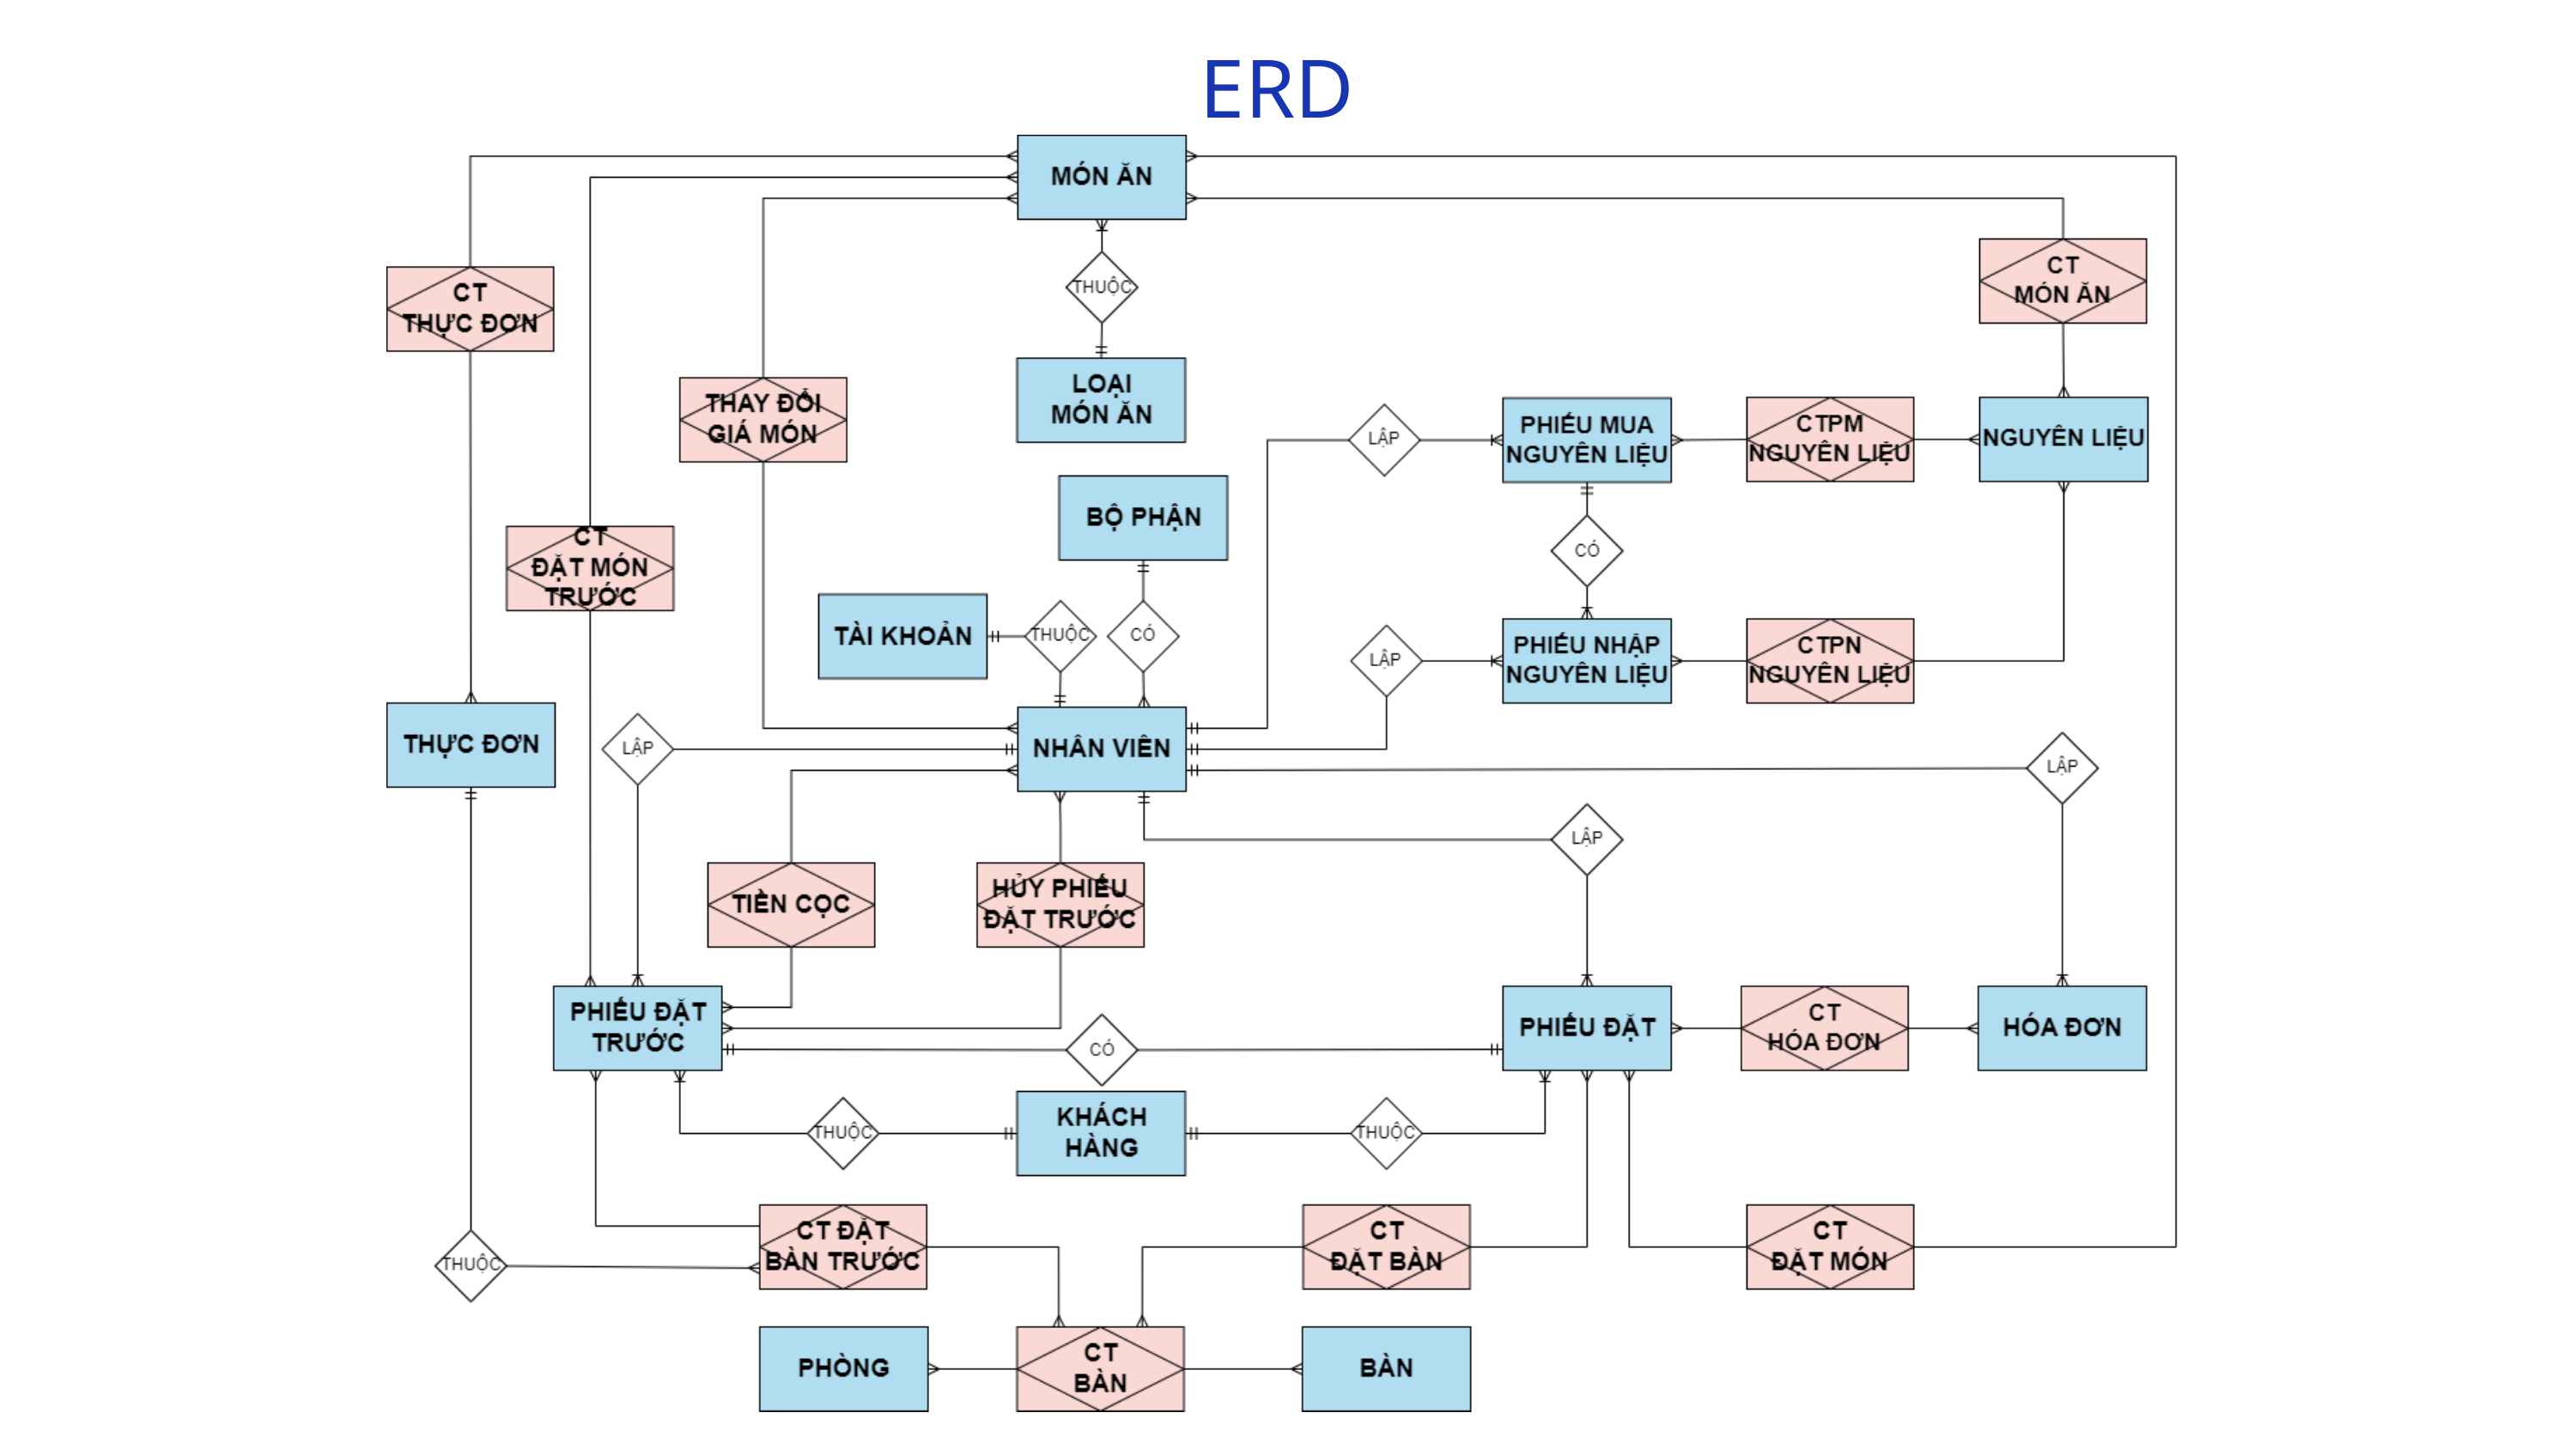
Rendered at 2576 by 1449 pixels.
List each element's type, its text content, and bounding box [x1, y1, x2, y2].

picture [386, 135, 2190, 1413]
text_box ERD [43, 37, 2512, 135]
